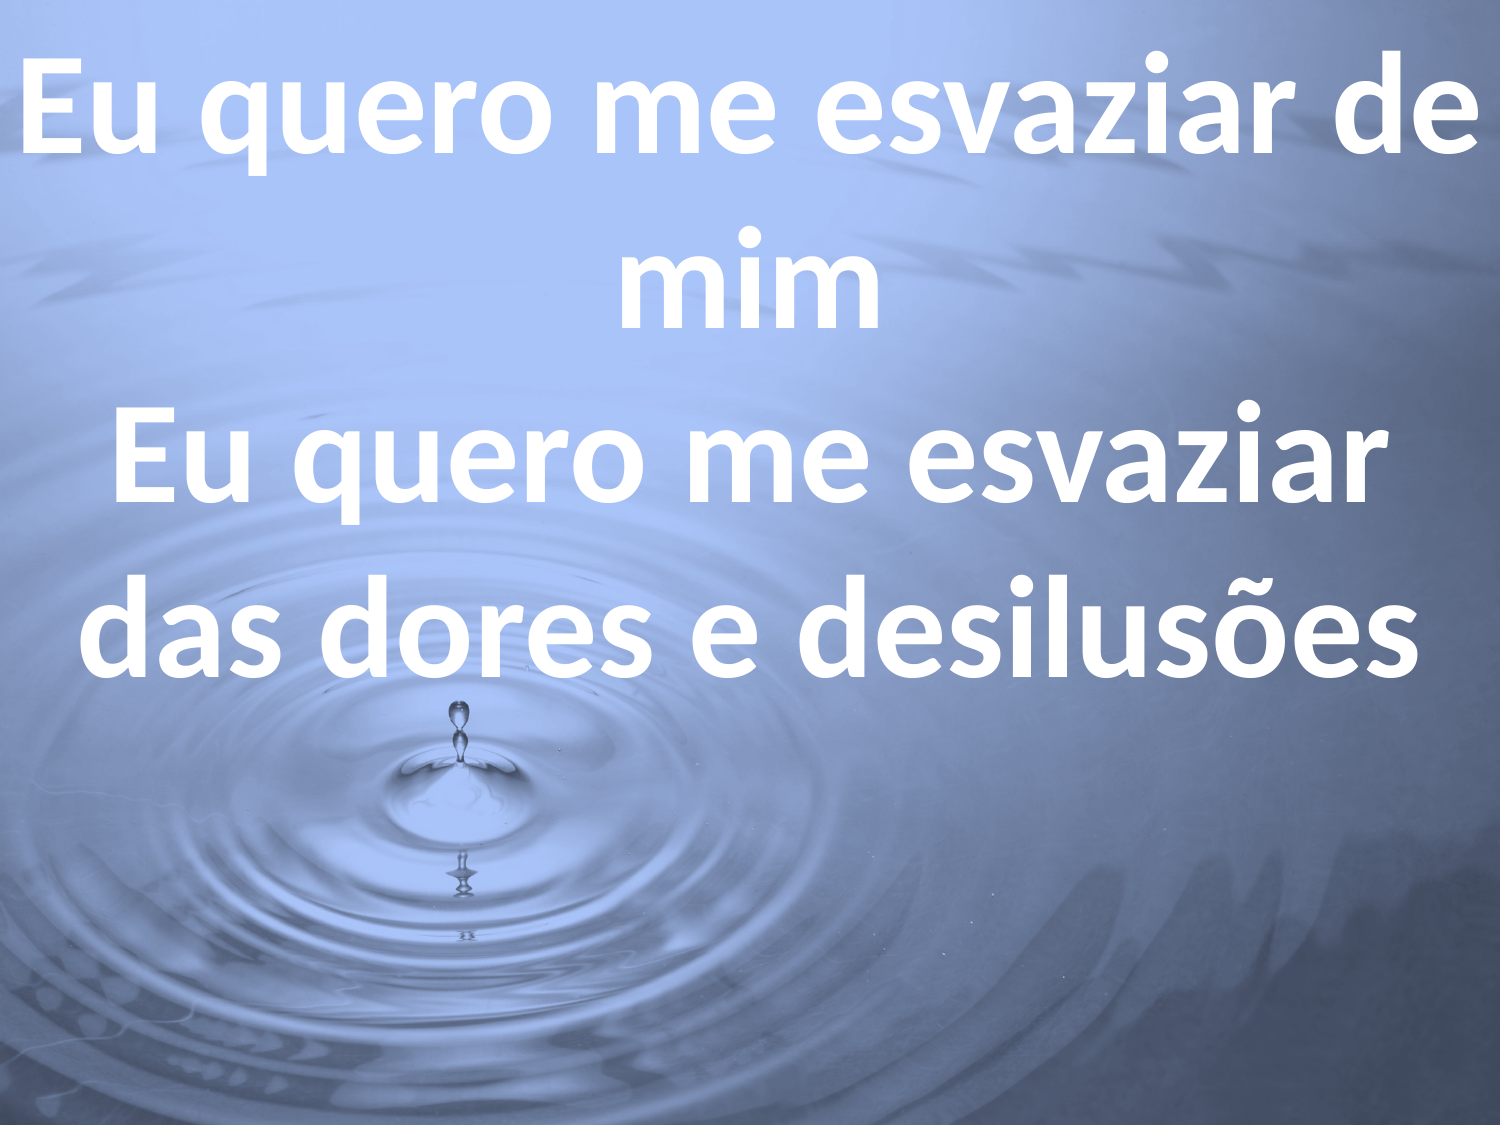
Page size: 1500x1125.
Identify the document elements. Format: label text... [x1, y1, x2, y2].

text_box Eu quero me esvaziar de mim Eu quero me esvaziar das dores e desilusões [0, 0, 1500, 715]
